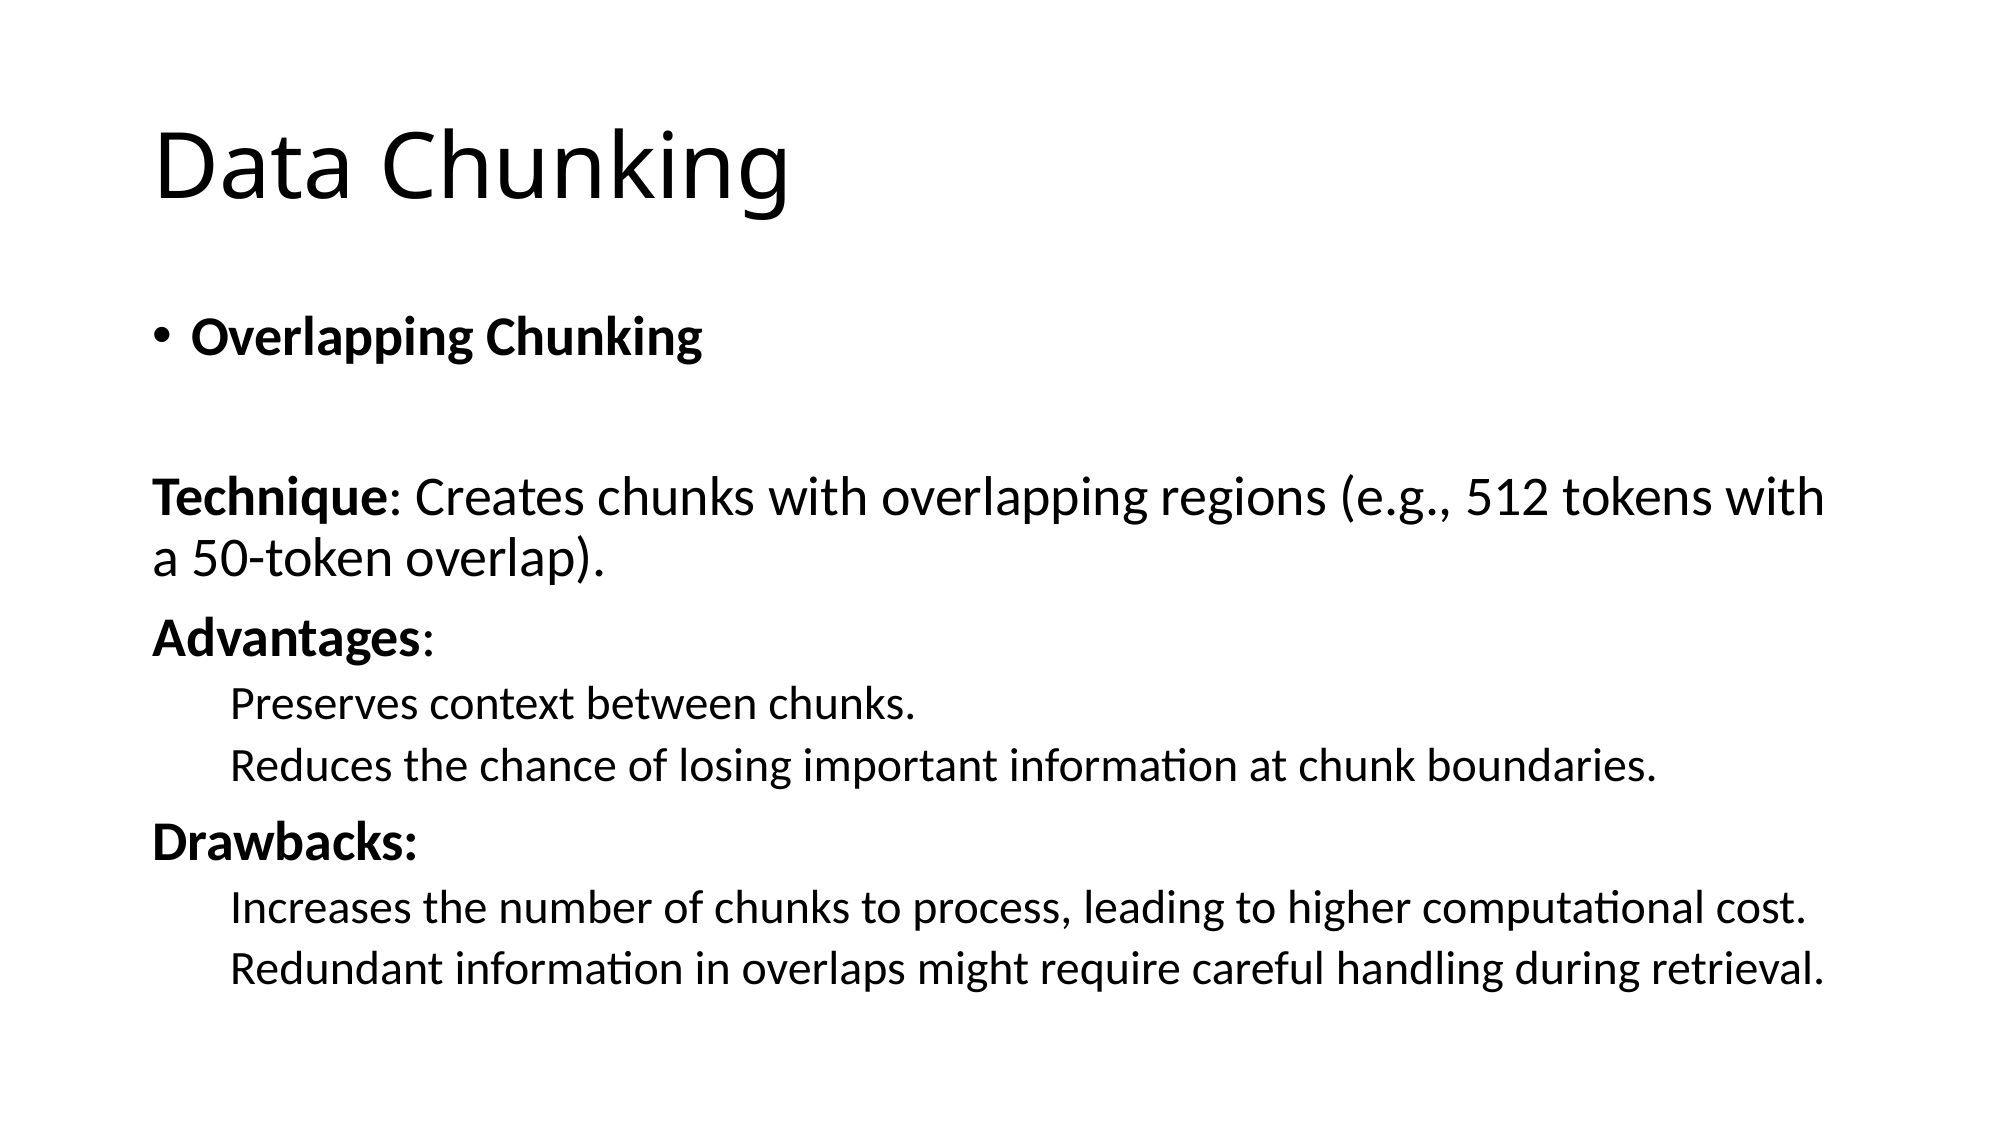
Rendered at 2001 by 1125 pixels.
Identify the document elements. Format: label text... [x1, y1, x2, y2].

title Data Chunking [137, 59, 1863, 278]
list Overlapping Chunking Technique: Creates chunks with overlapping regions (e.g., 512 tokens with a 50-token overlap). Advantages: Preserves context between chunks. Reduces the chance of losing important information at chunk boundaries. Drawbacks: Increases the number of chunks to process, leading to higher computational cost. Redundant information in overlaps might require careful handling during retrieval. [137, 299, 1863, 1014]
